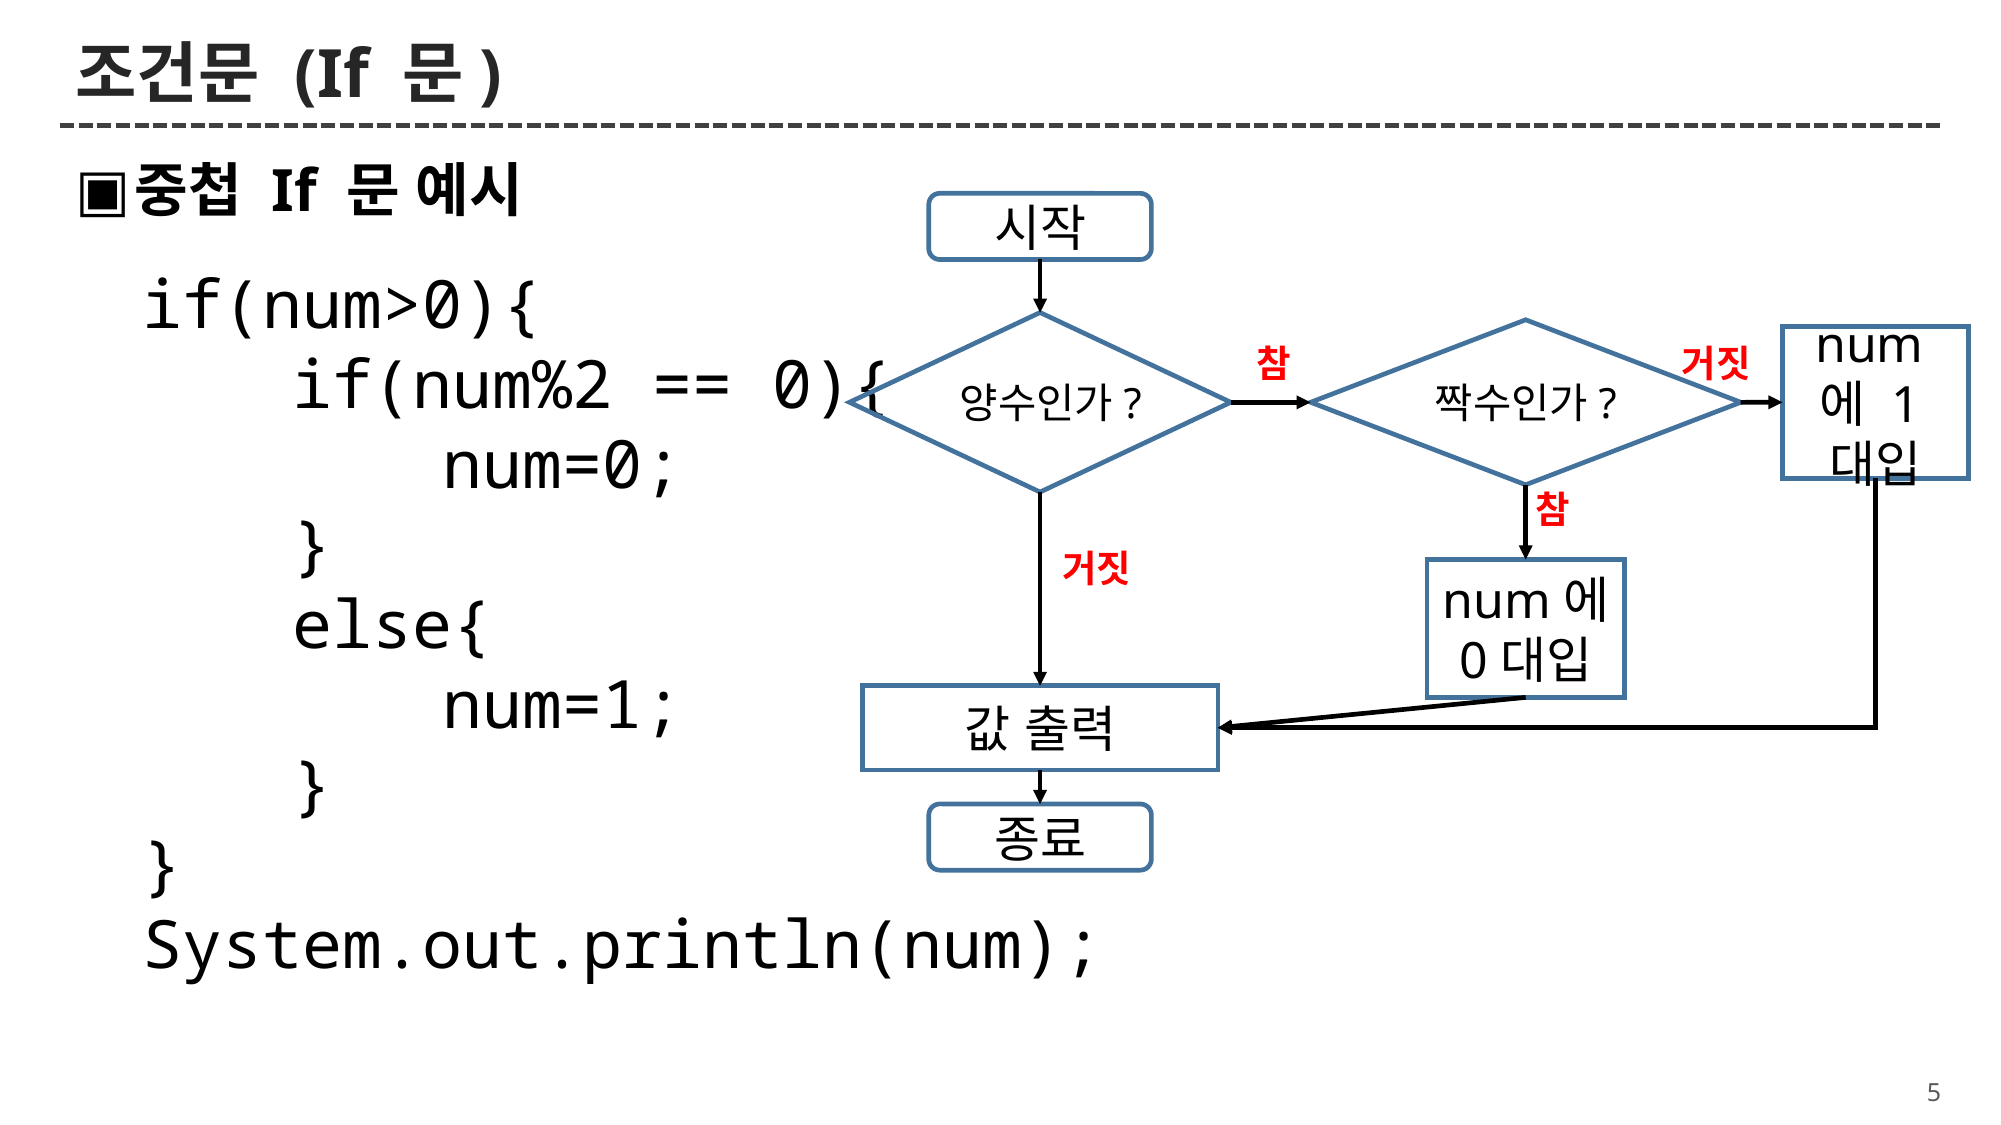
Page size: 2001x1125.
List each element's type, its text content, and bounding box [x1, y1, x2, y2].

title 조건문 (If 문) [60, 31, 1945, 121]
list 중첩 If 문 예시 [60, 145, 1822, 1067]
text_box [849, 193, 1969, 871]
text_box if(num>0){ if(num%2 == 0){ num=0; } else{ num=1; } } System.out.println(num); [127, 254, 1366, 990]
